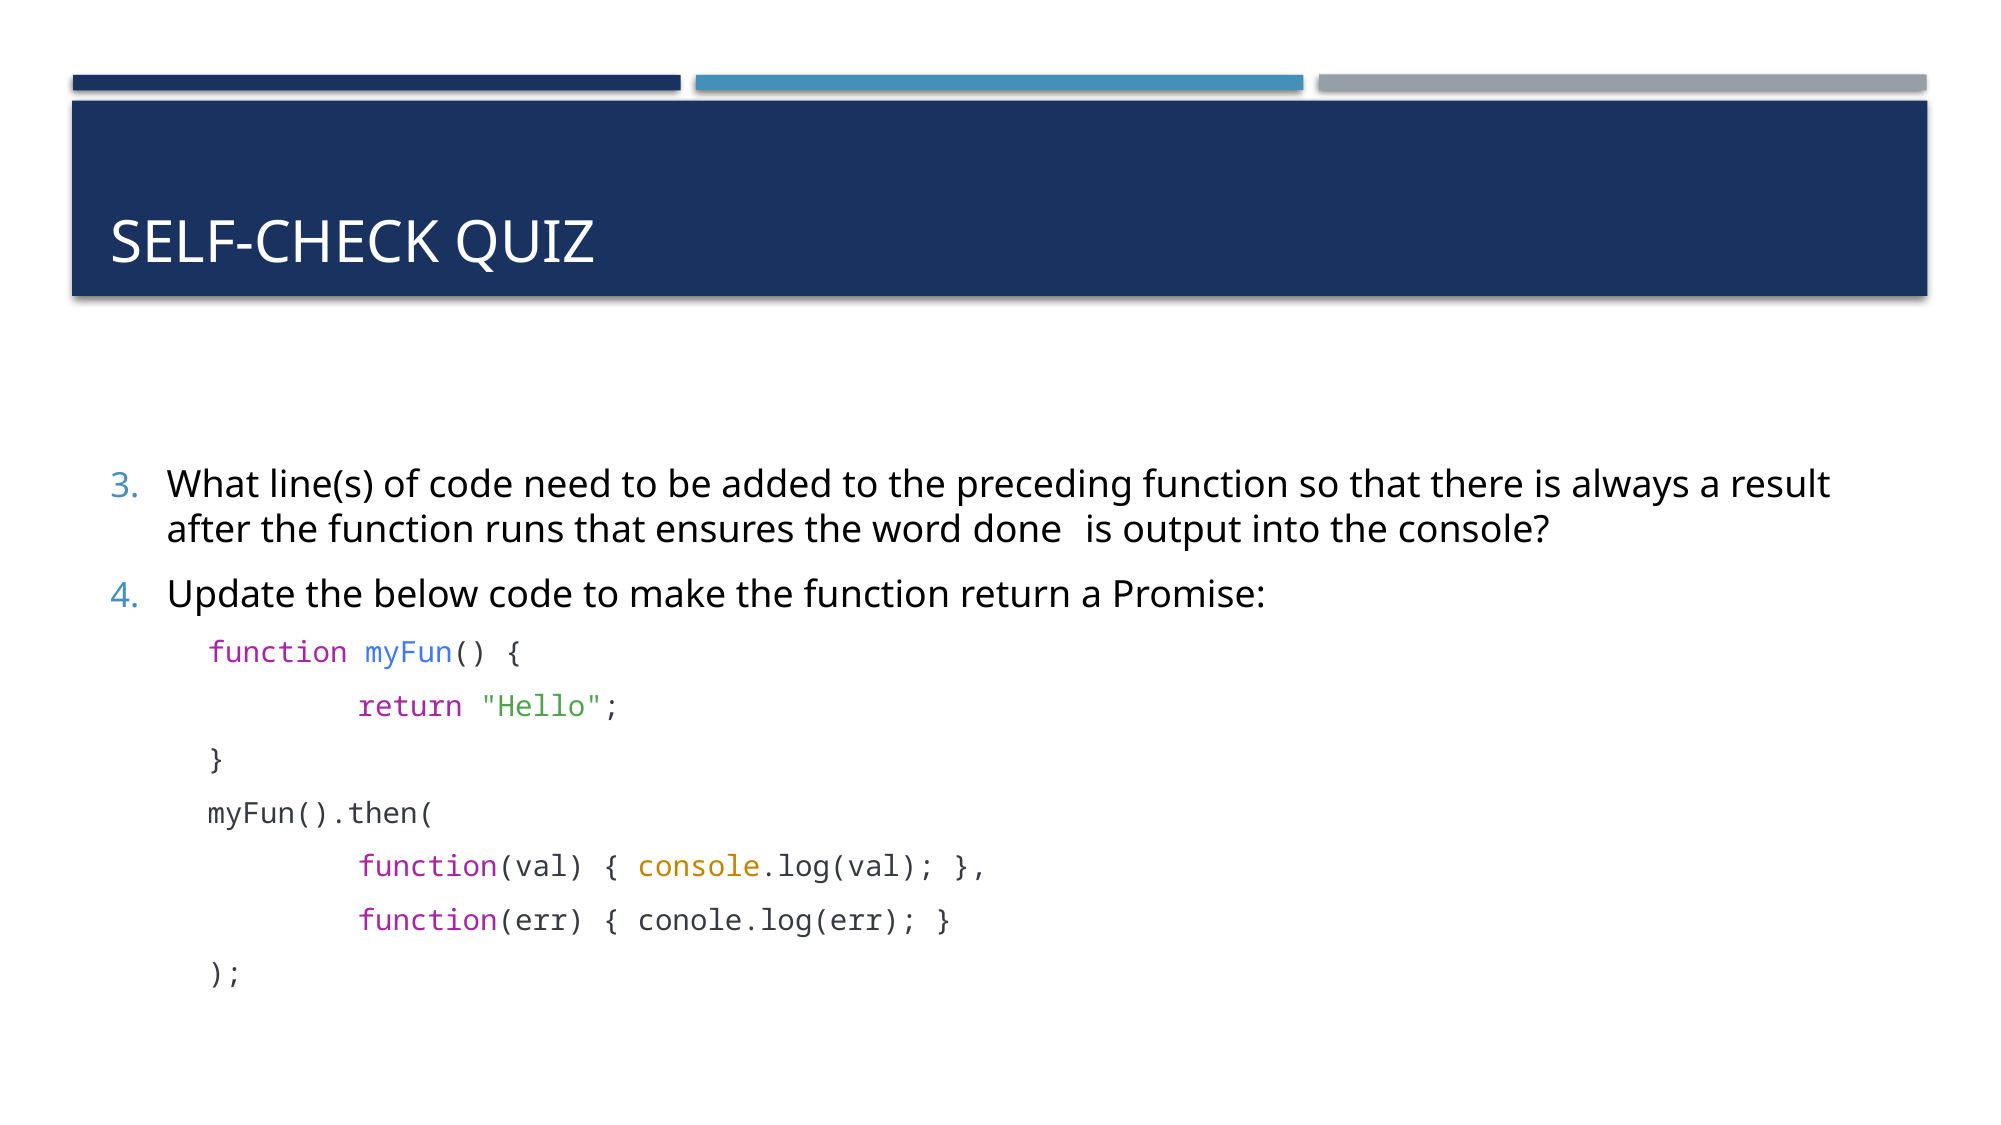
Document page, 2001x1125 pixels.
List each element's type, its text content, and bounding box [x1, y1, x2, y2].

title Self-check quiz [95, 115, 1905, 282]
list What line(s) of code need to be added to the preceding function so that there is always a result after the function runs that ensures the word done is output into the console? Update the below code to make the function return a Promise: function myFun() { return "Hello"; } myFun().then( function(val) { console.log(val); }, function(err) { conole.log(err); } ); [95, 357, 1905, 1092]
